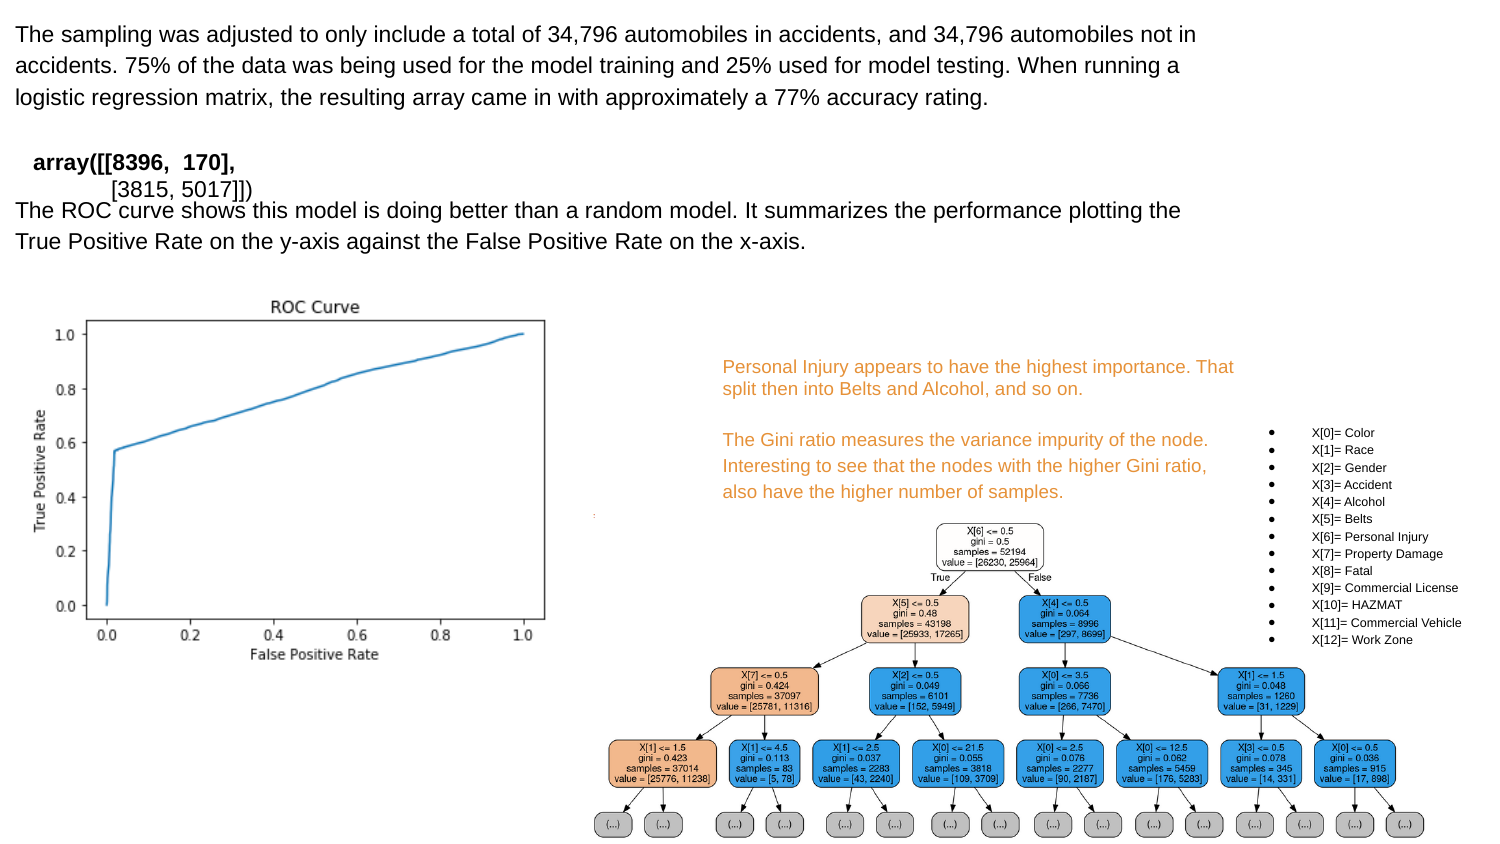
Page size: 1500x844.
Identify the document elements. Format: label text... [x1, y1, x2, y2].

list The sampling was adjusted to only include a total of 34,796 automobiles in accidents, and 34,796 automobiles not in accidents. 75% of the data was being used for the model training and 25% used for model testing. When running a logistic regression matrix, the resulting array came in with approximately a 77% accuracy rating. The ROC curve shows this model is doing better than a random model. It summarizes the performance plotting the True Positive Rate on the y-axis against the False Positive Rate on the x-axis. [0, 0, 1216, 380]
text_box array([[8396, 170], [3815, 5017]]) [18, 132, 299, 221]
picture [0, 279, 1426, 844]
text_box Personal Injury appears to have the highest importance. That split then into Belts and Alcohol, and so on. The Gini ratio measures the variance impurity of the node. Interesting to see that the nodes with the higher Gini ratio, also have the higher number of samples. [707, 339, 1258, 510]
text_box X[0]= Color X[1]= Race­ X[2]= Gender X[3]= Accident X[4]= Alcohol X[5]= Belts X[6]= Personal Injury X[7]= Property Damage X[8]= Fatal X[9]= Commercial License X[10]= HAZMAT X[11]= Commercial Vehicle X[12]= Work Zone [1258, 410, 1494, 671]
